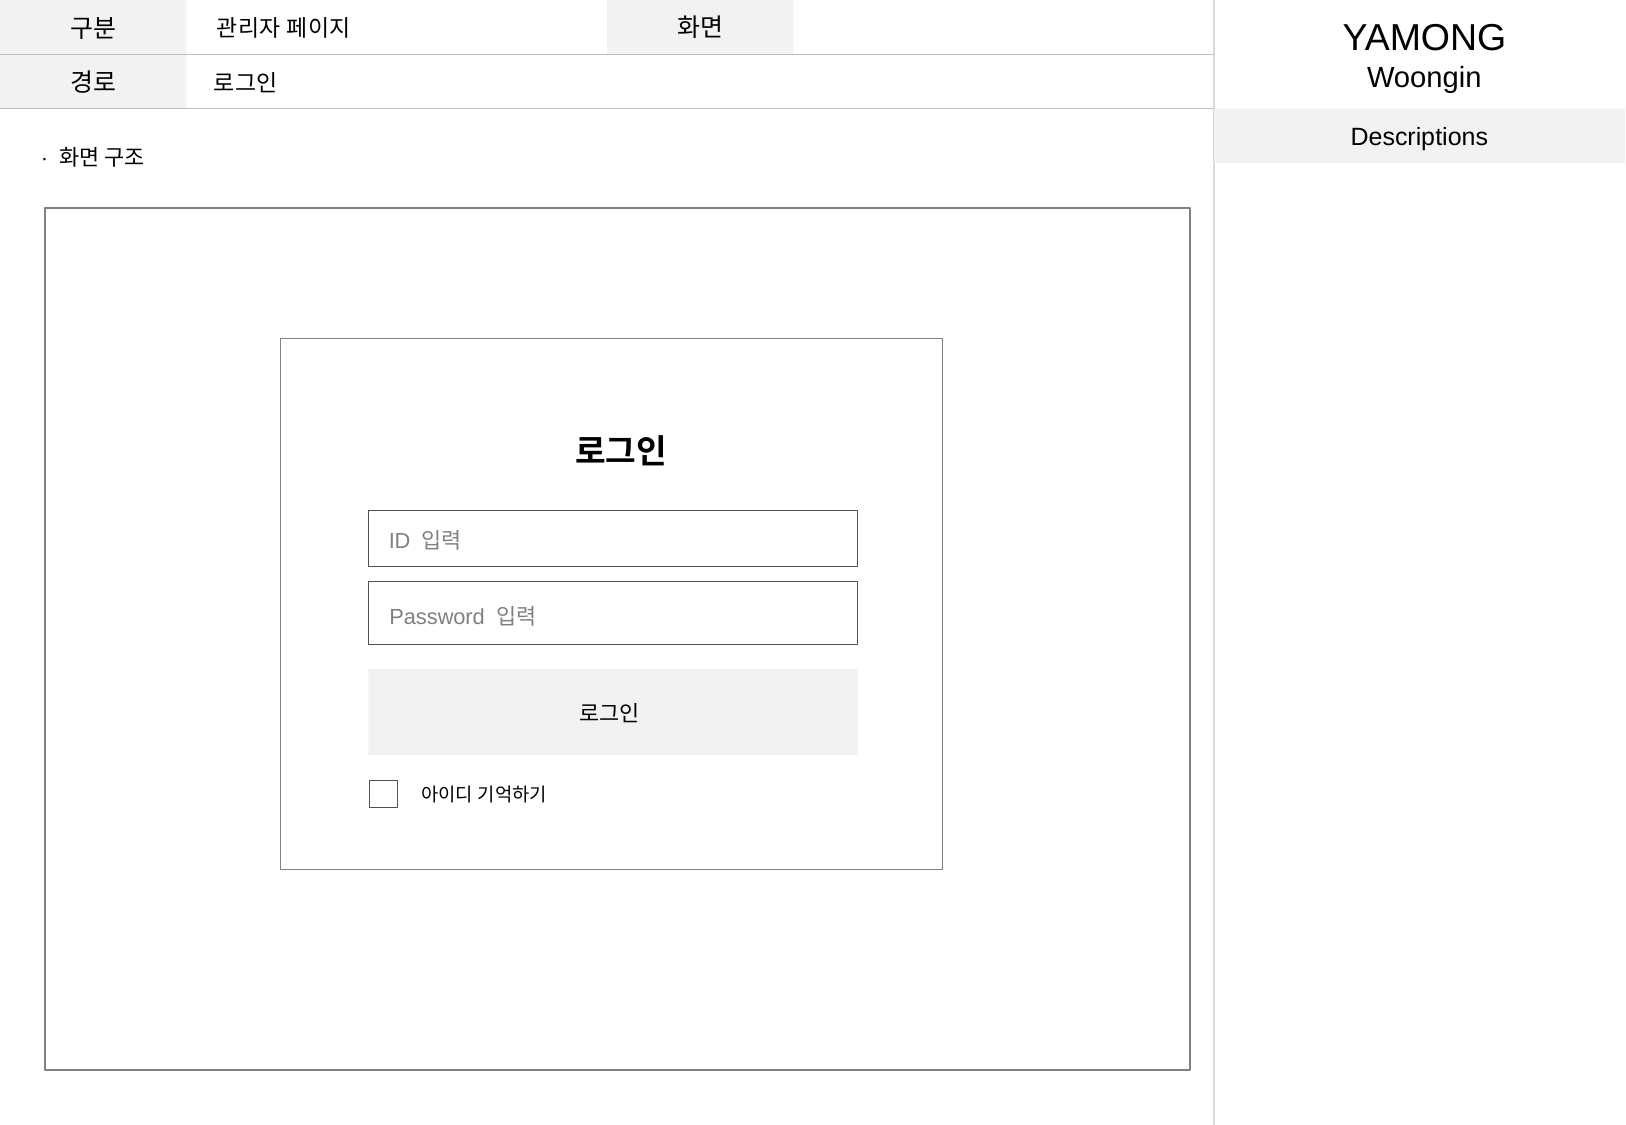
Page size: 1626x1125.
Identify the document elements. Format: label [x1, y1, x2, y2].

text_box [202, 5, 366, 48]
text_box [0, 0, 1625, 1125]
text_box [43, 206, 1192, 1072]
text_box [26, 135, 161, 177]
text_box [1327, 5, 1522, 101]
